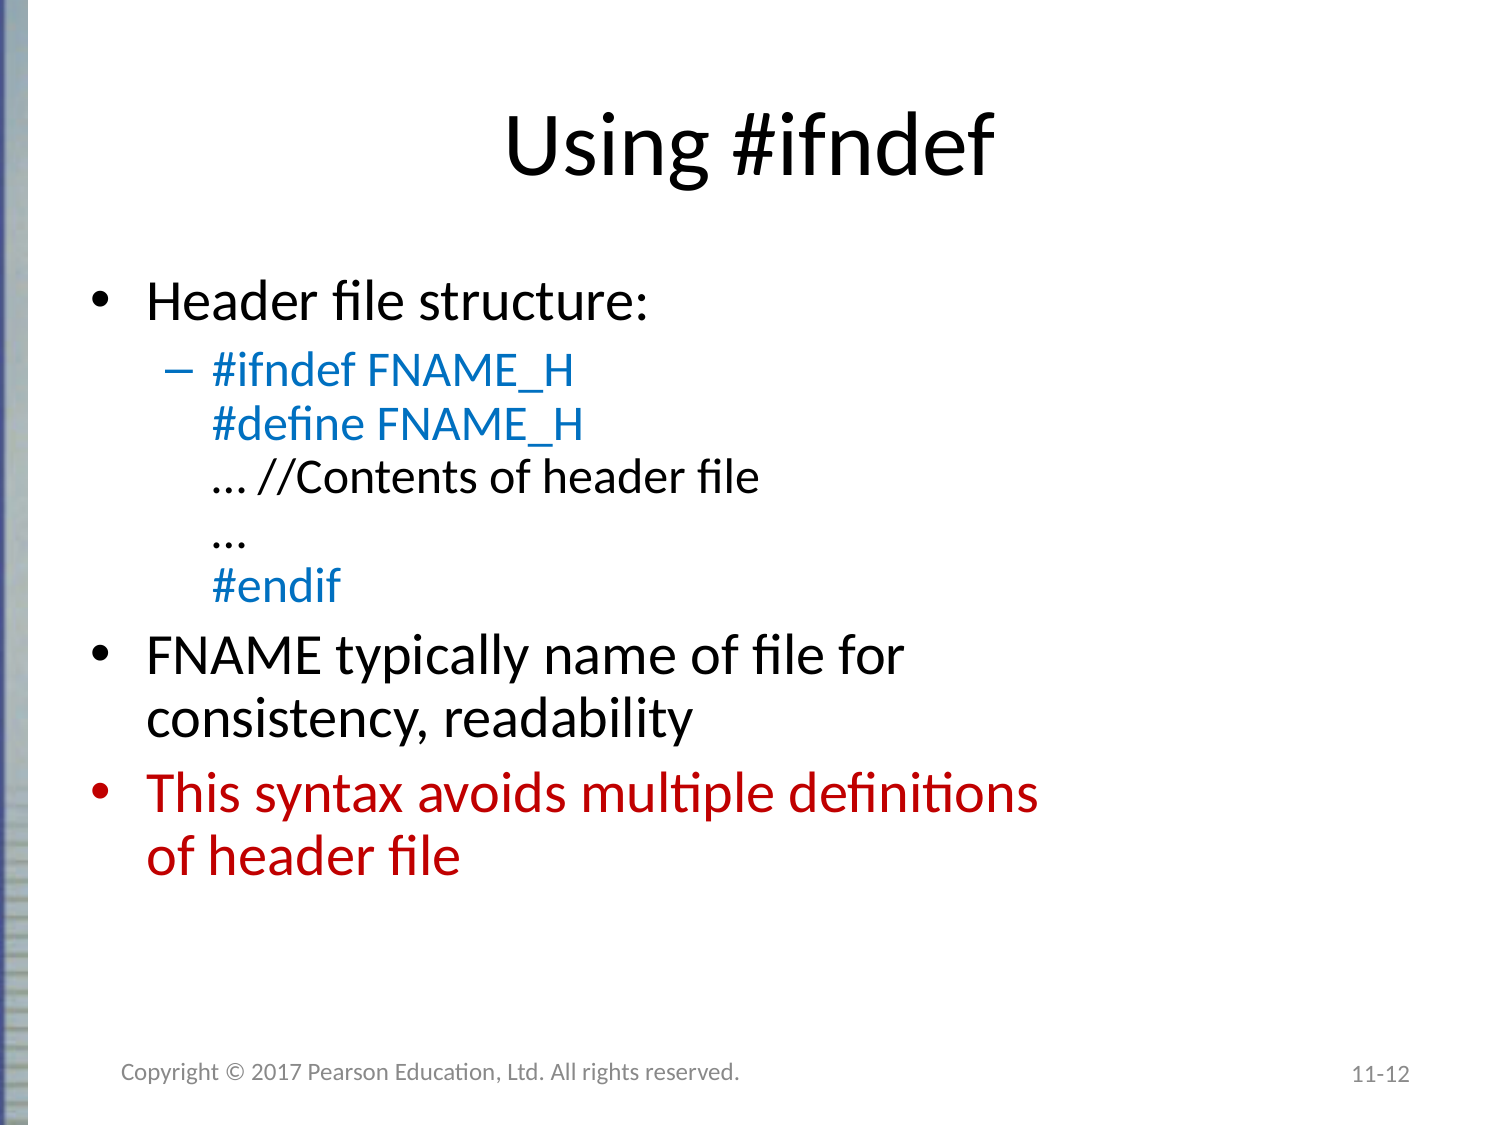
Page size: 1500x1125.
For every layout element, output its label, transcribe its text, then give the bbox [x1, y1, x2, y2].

footer Copyright © 2017 Pearson Education, Ltd. All rights reserved. [75, 1040, 788, 1100]
slide_number 11-12 [1074, 1042, 1425, 1103]
title Using #ifndef [75, 45, 1425, 233]
list Header file structure: #ifndef FNAME_H #define FNAME_H … //Contents of header file … #endif FNAME typically name of file for consistency, readability This syntax avoids multiple definitions of header file [75, 262, 1425, 1005]
picture [0, 0, 28, 1125]
